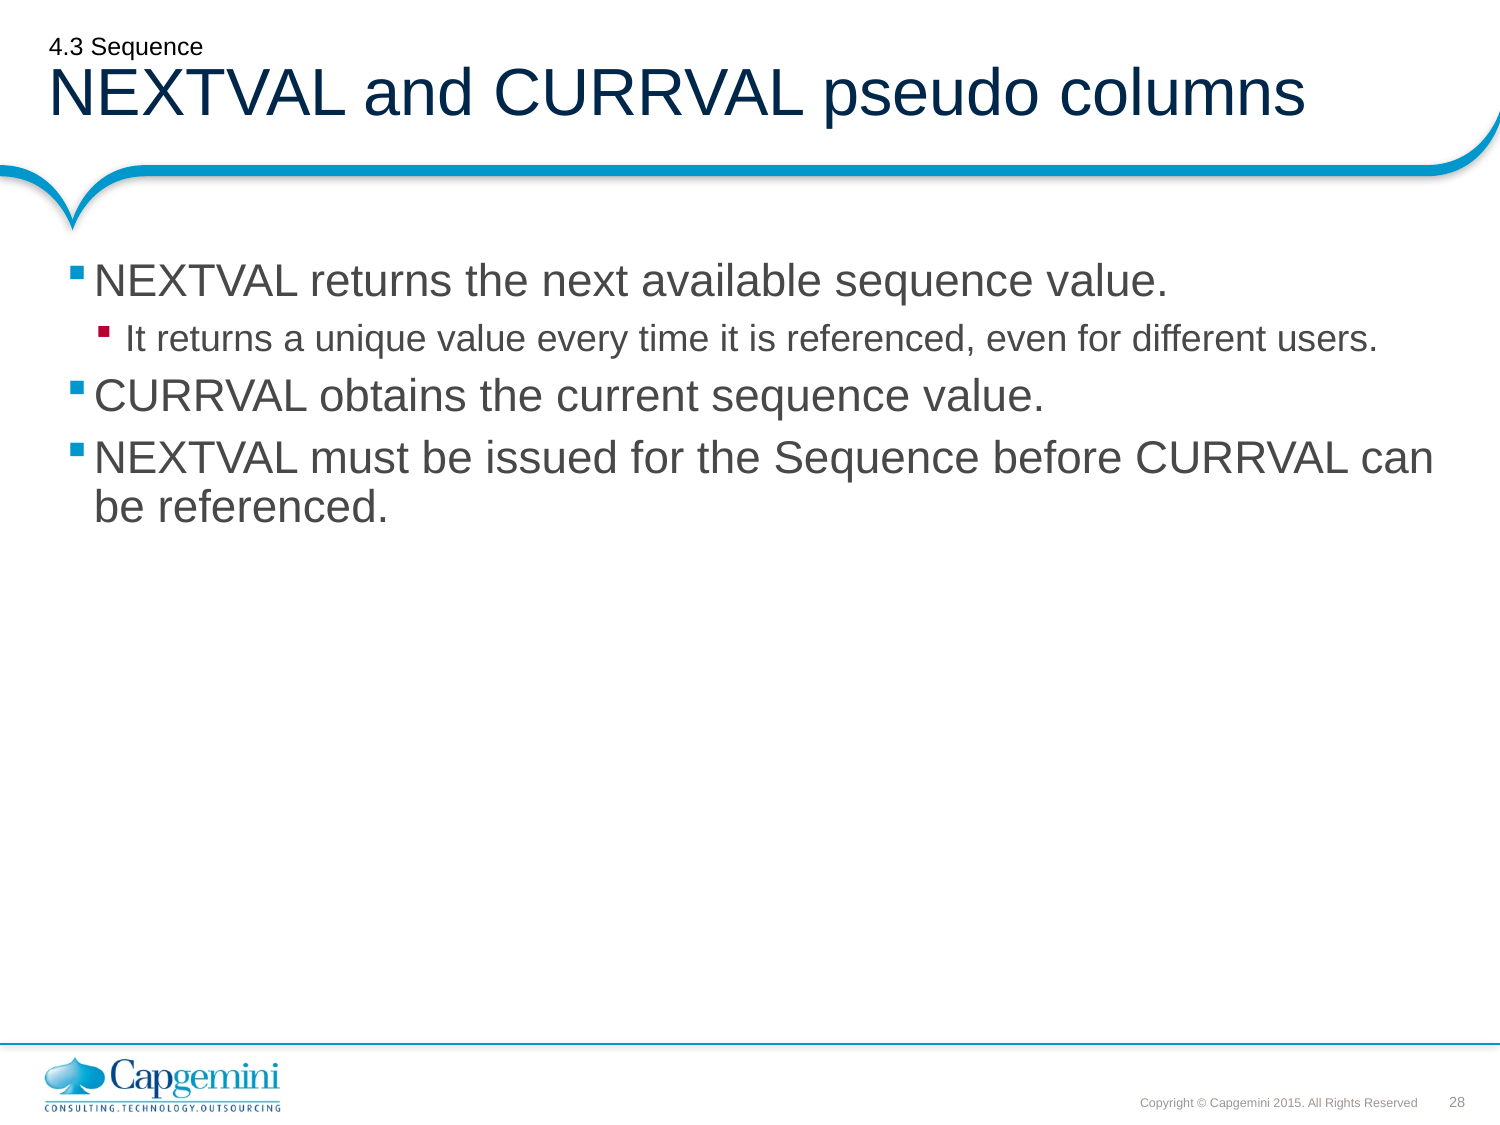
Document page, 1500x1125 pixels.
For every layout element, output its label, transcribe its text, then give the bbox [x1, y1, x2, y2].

title 4.3 Sequence NEXTVAL and CURRVAL pseudo columns [0, 0, 1500, 165]
list NEXTVAL returns the next available sequence value. It returns a unique value every time it is referenced, even for different users. CURRVAL obtains the current sequence value. NEXTVAL must be issued for the Sequence before CURRVAL can be referenced. [48, 245, 1500, 1007]
picture [44, 1056, 281, 1113]
